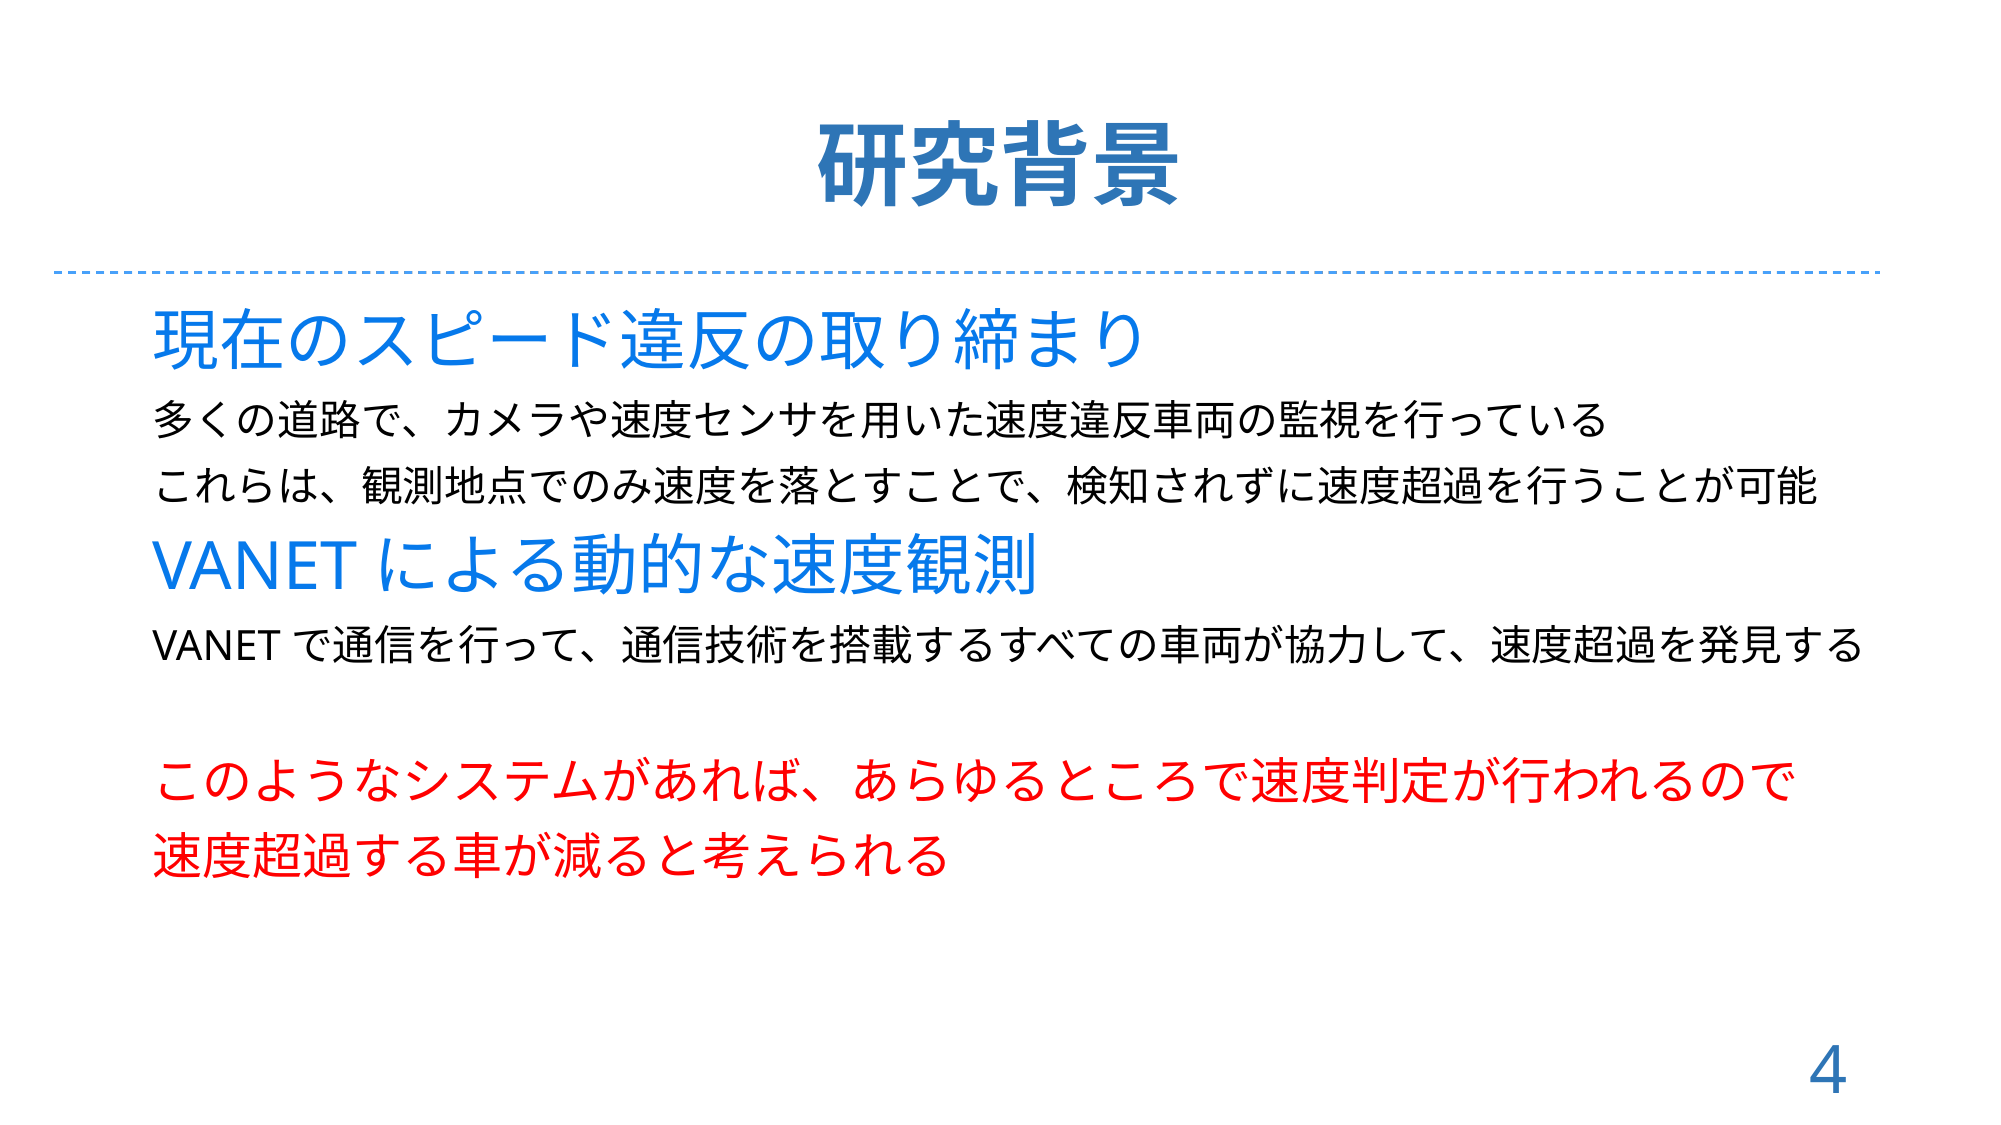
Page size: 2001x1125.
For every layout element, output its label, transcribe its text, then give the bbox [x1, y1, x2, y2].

title 研究背景 [137, 59, 1863, 271]
slide_number 4 [1412, 1042, 1863, 1103]
title 研究背景 [137, 274, 1863, 278]
list 現在のスピード違反の取り締まり 多くの道路で、カメラや速度センサを用いた速度違反車両の監視を行っている これらは、観測地点でのみ速度を落とすことで、検知されずに速度超過を行うことが可能 VANETによる動的な速度観測 VANETで通信を行って、通信技術を搭載するすべての車両が協力して、速度超過を発見する このようなシステムがあれば、あらゆるところで速度判定が行われるので 速度超過する車が減ると考えられる [137, 299, 1920, 1014]
